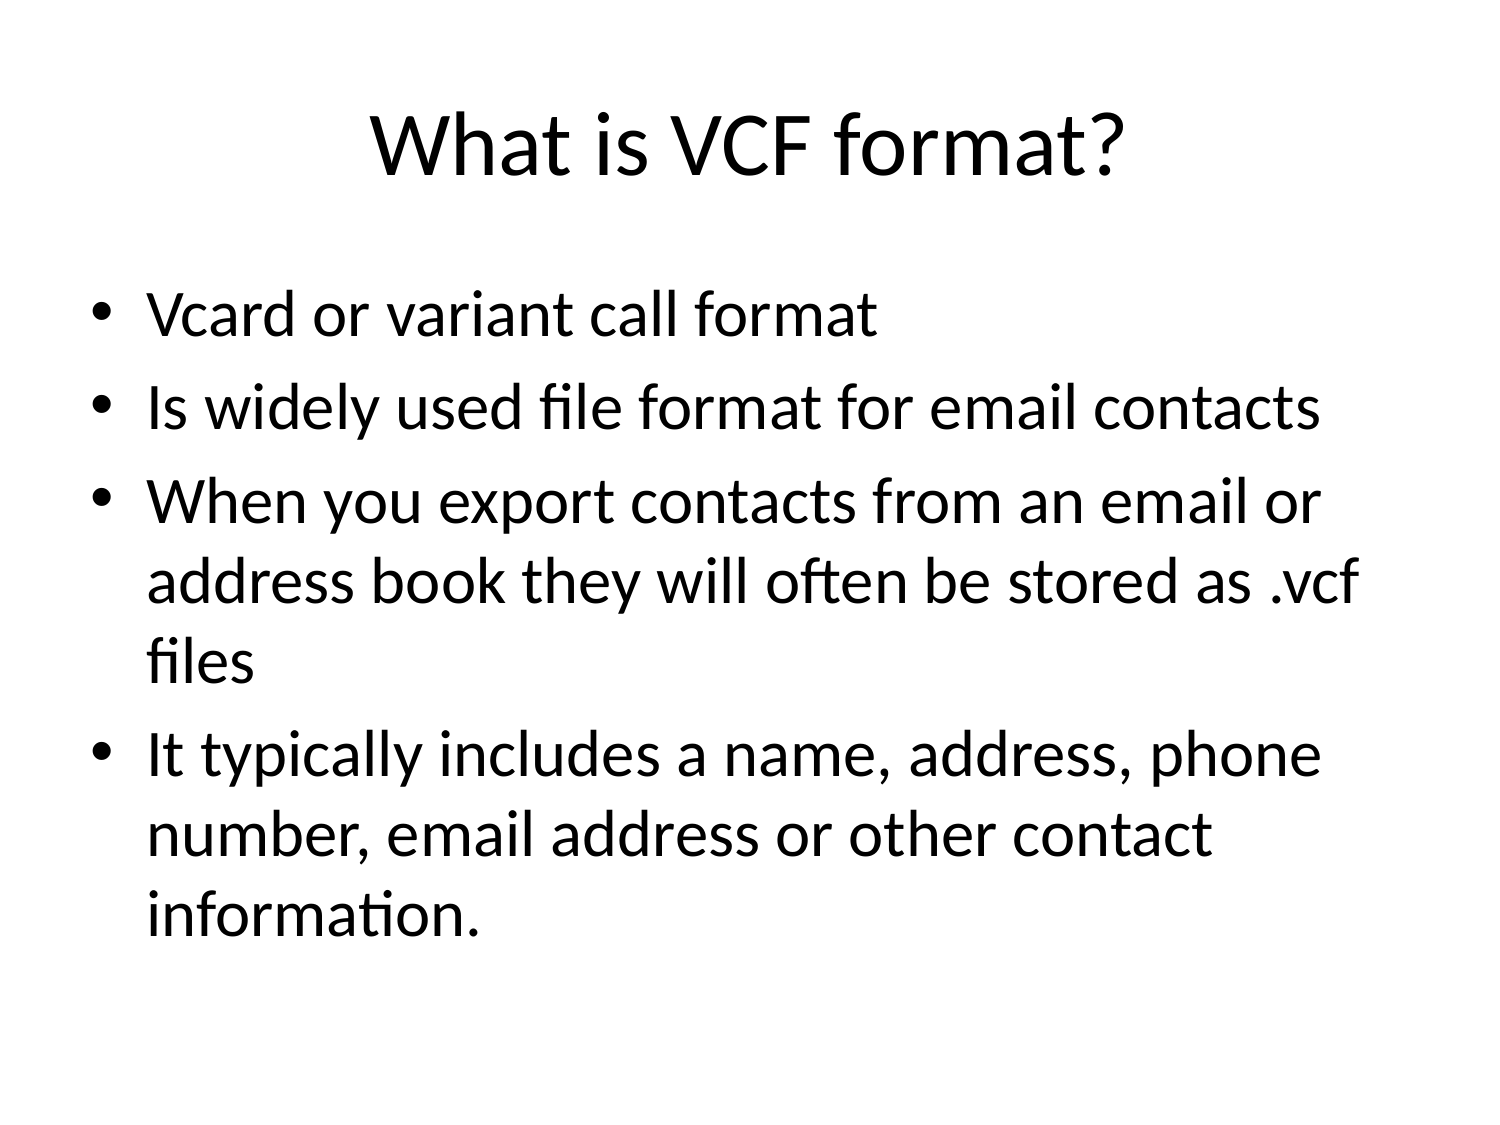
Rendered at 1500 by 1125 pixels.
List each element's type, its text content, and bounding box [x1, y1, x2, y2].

title What is VCF format? [75, 45, 1425, 233]
list Vcard or variant call format Is widely used file format for email contacts When you export contacts from an email or address book they will often be stored as .vcf files It typically includes a name, address, phone number, email address or other contact information. [75, 262, 1425, 1005]
